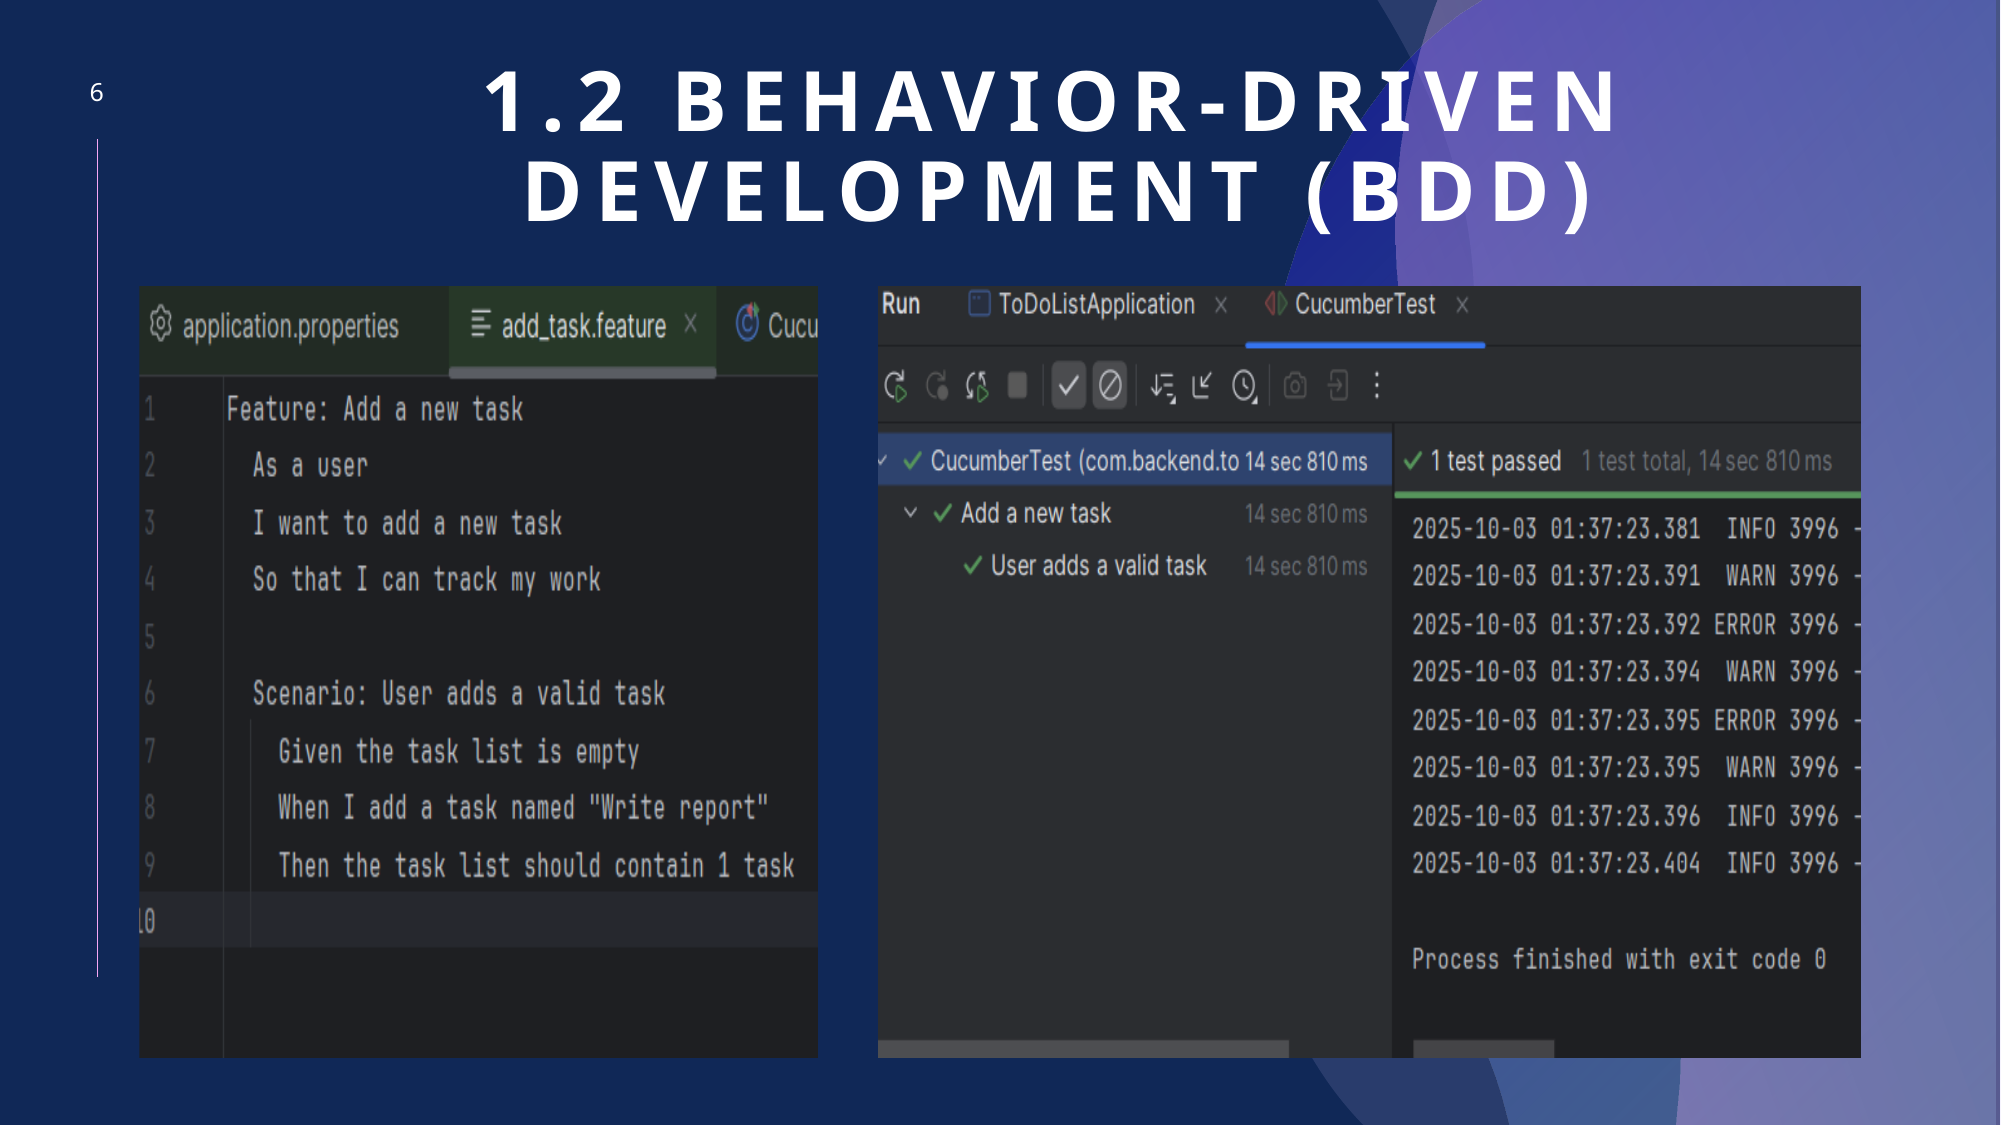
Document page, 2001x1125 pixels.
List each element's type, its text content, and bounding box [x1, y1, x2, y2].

picture [878, 286, 1861, 1058]
picture [139, 286, 818, 1058]
title 1.2 Behavior-Driven Development (BDD) [139, 27, 1974, 247]
slide_number 6 [53, 67, 139, 119]
